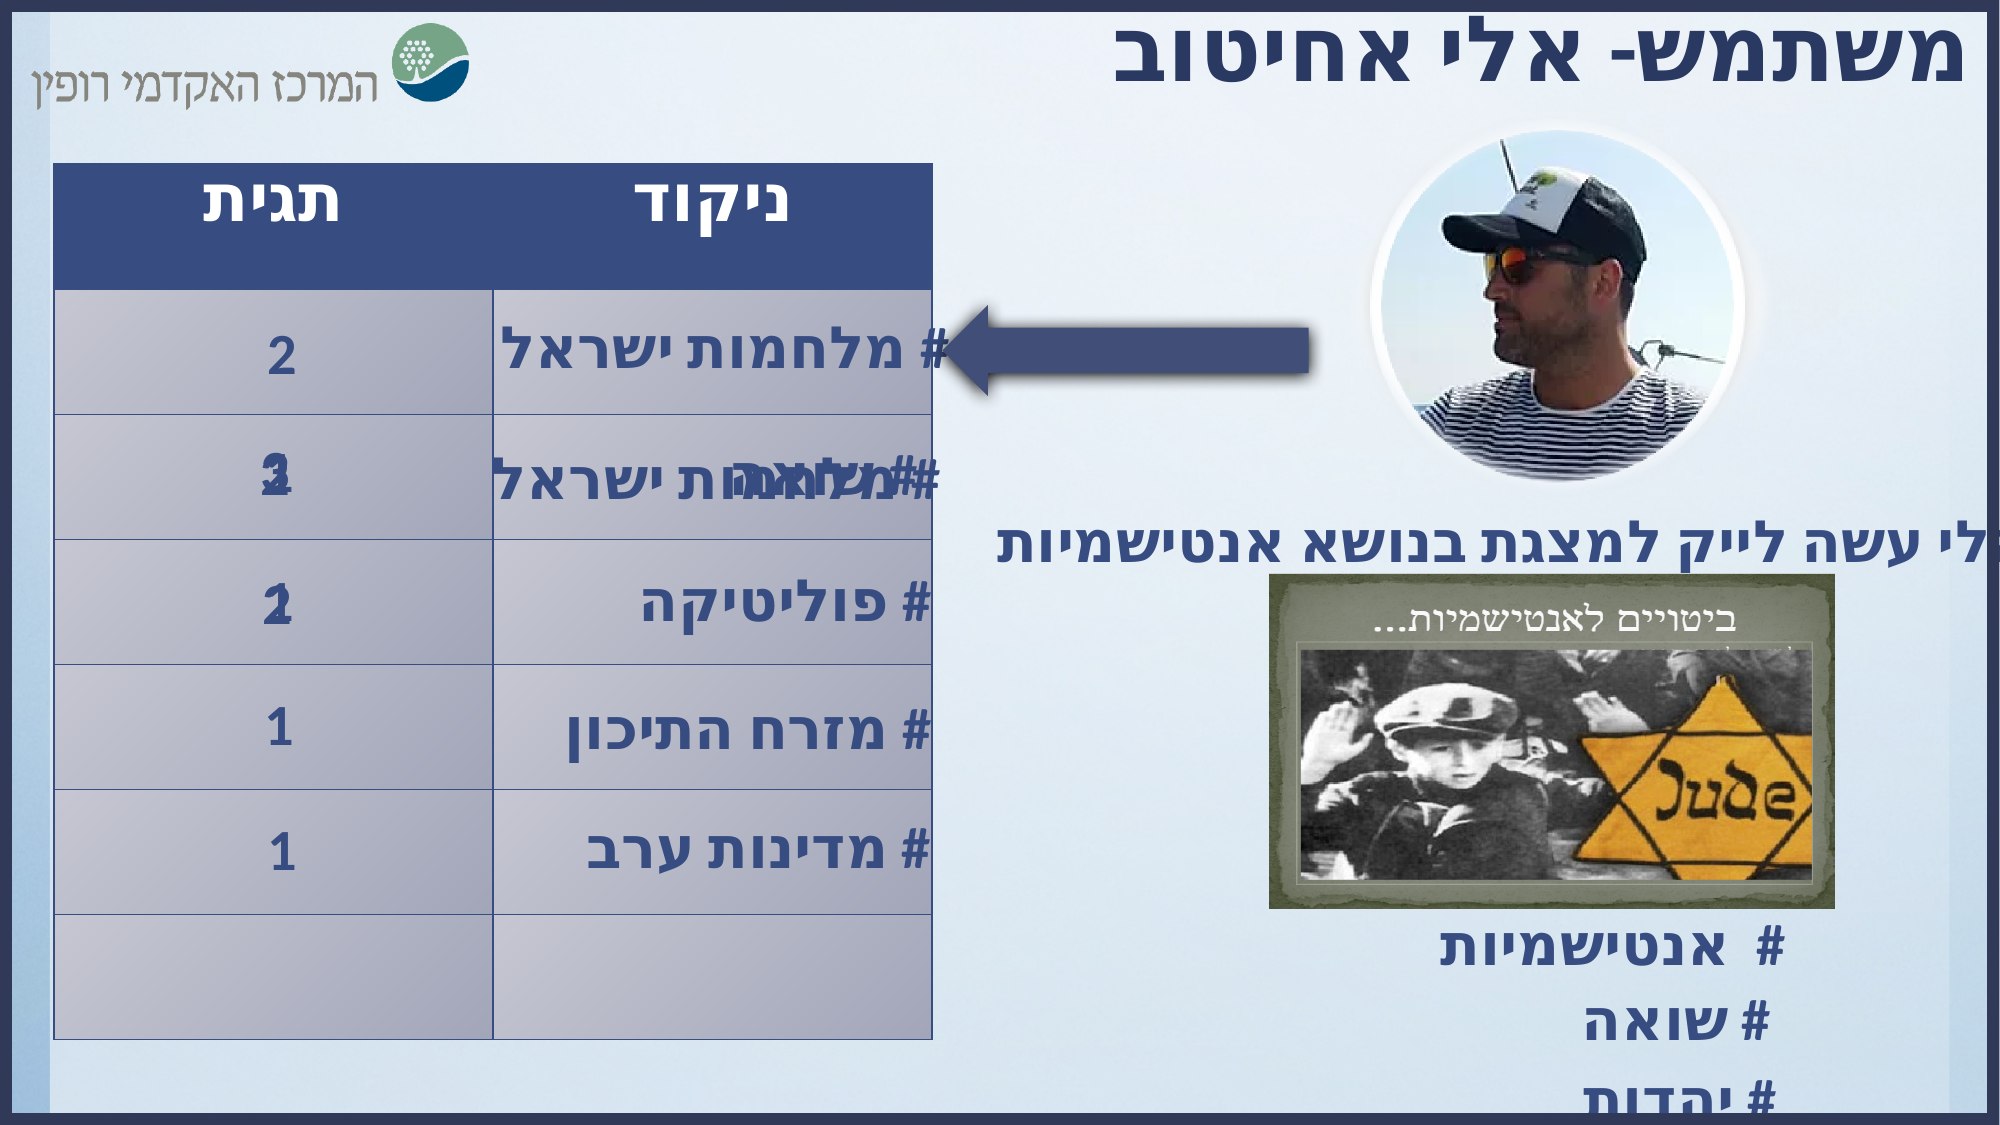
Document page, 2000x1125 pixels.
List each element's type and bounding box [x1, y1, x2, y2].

picture [31, 23, 469, 110]
picture [1342, 109, 1780, 499]
text_box [0, 0, 2000, 1125]
picture [1269, 573, 1835, 909]
